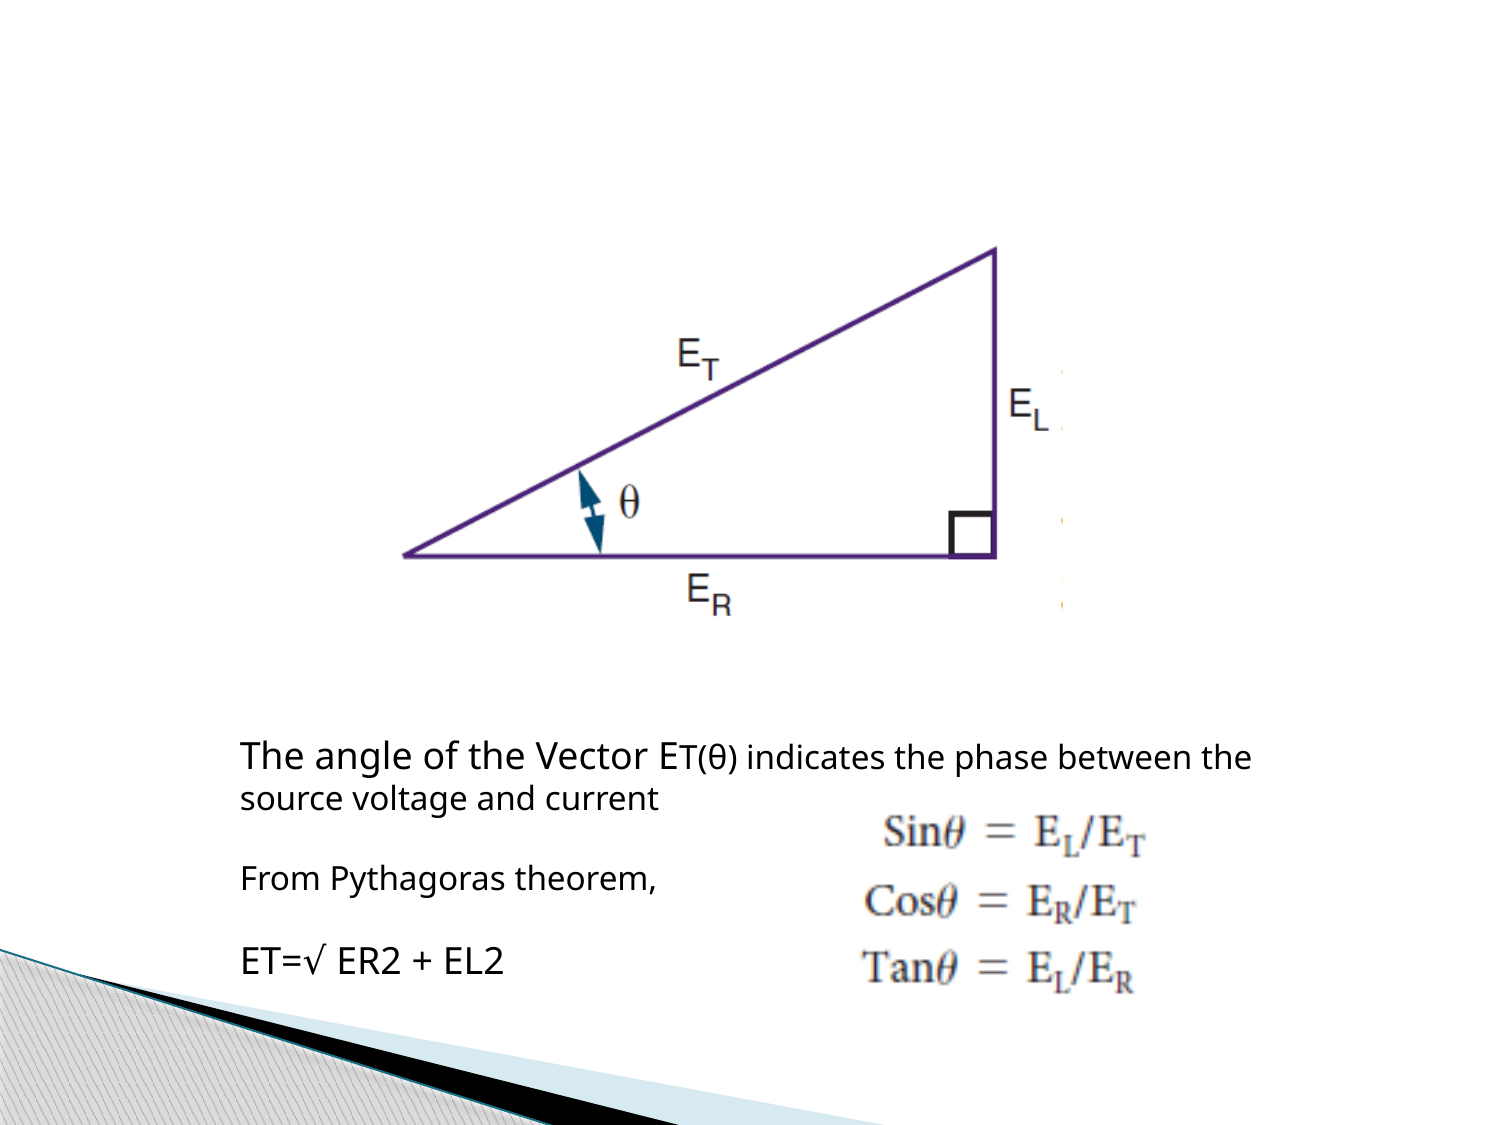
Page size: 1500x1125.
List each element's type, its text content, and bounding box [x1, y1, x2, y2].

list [324, 224, 1063, 660]
picture [824, 783, 1188, 1023]
text_box The angle of the Vector ET(θ) indicates the phase between the source voltage and current From Pythagoras theorem, ET=√ ER2 + EL2 [224, 724, 1363, 990]
